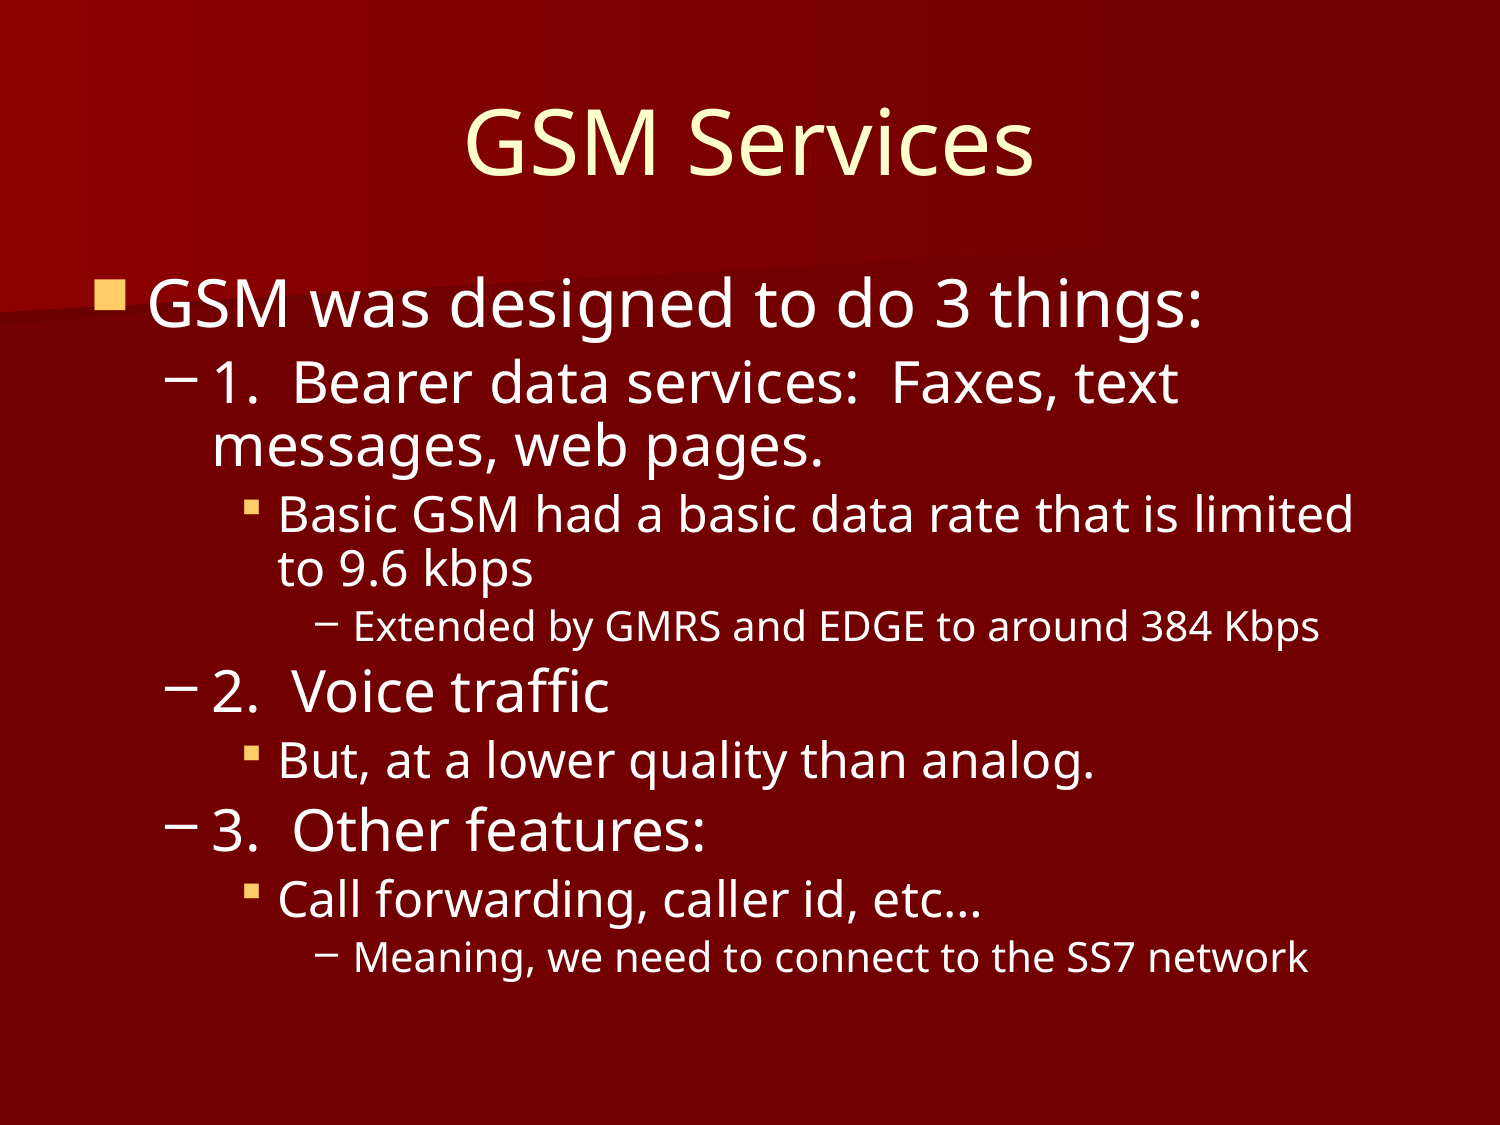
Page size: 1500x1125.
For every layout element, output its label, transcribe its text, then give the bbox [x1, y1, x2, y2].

list GSM was designed to do 3 things: 1. Bearer data services: Faxes, text messages, web pages. Basic GSM had a basic data rate that is limited to 9.6 kbps Extended by GMRS and EDGE to around 384 Kbps 2. Voice traffic But, at a lower quality than analog. 3. Other features: Call forwarding, caller id, etc… Meaning, we need to connect to the SS7 network [74, 262, 1426, 1051]
title GSM Services [74, 44, 1426, 233]
